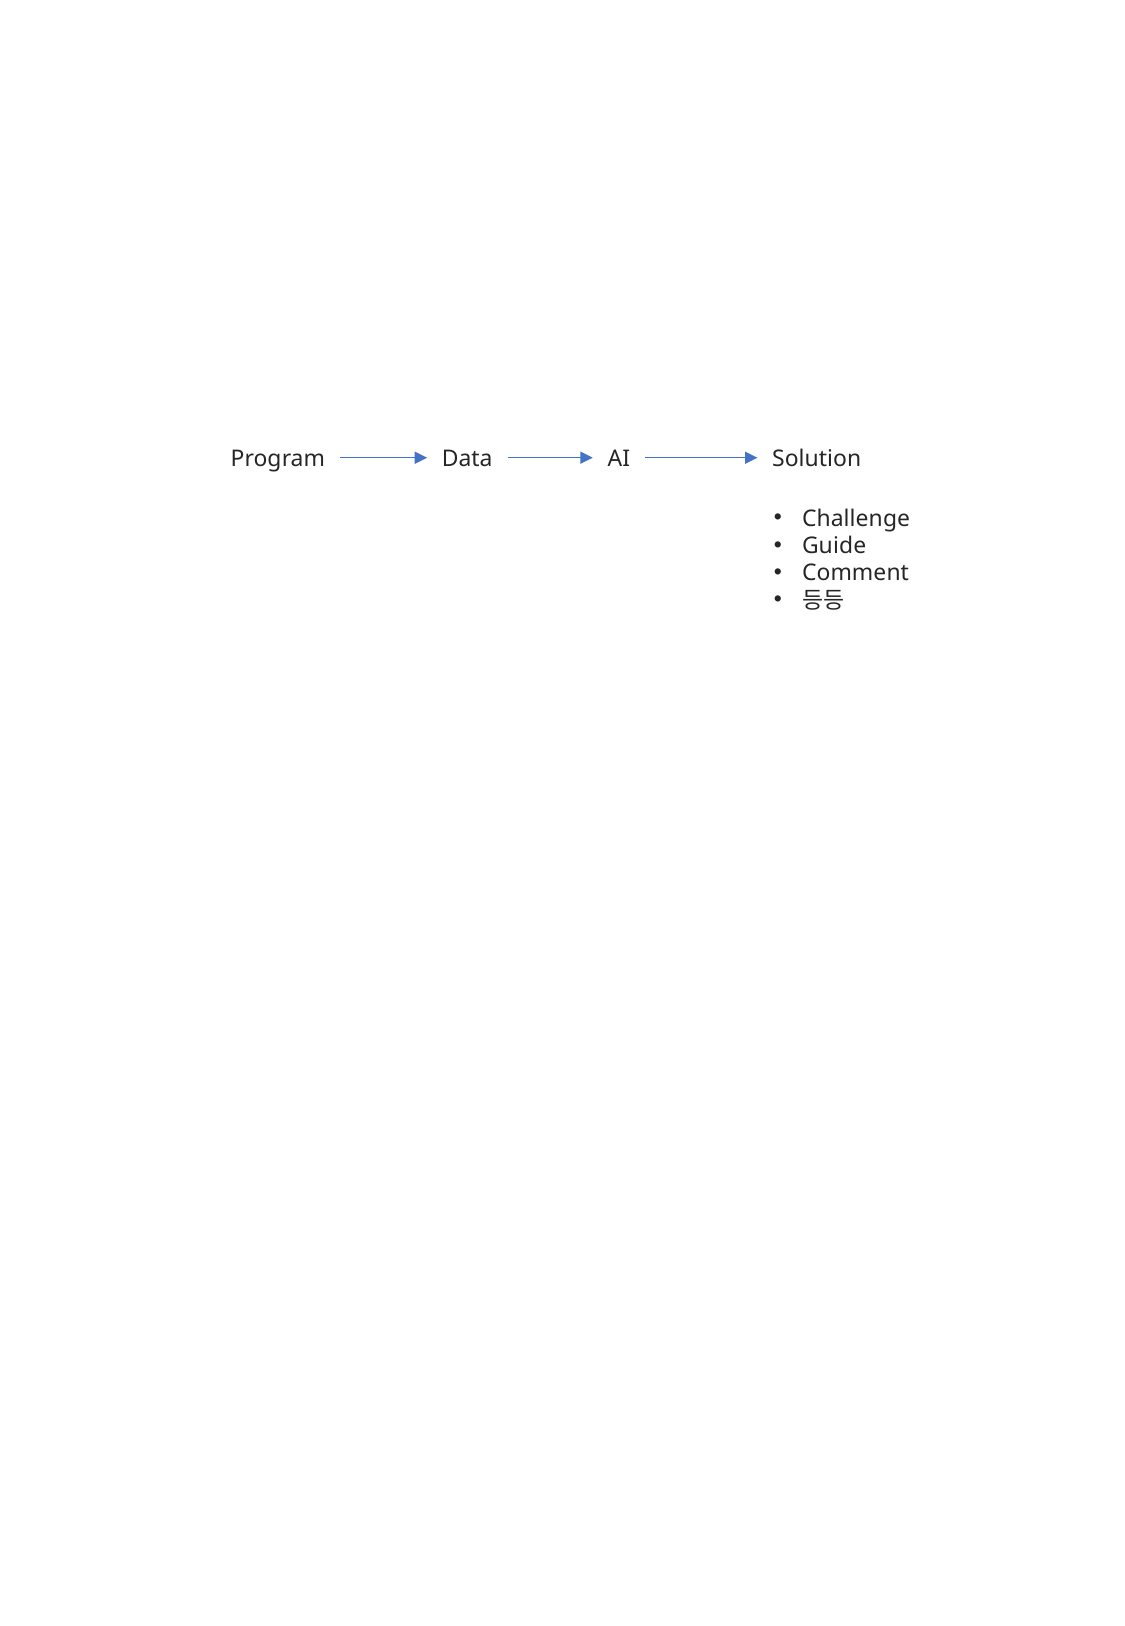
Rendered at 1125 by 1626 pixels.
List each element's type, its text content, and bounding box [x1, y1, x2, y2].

text_box Data [427, 436, 508, 479]
text_box AI [592, 436, 645, 479]
text_box Challenge Guide Comment 등등 [759, 495, 925, 621]
text_box Program [215, 436, 341, 479]
text_box Solution [757, 436, 877, 479]
